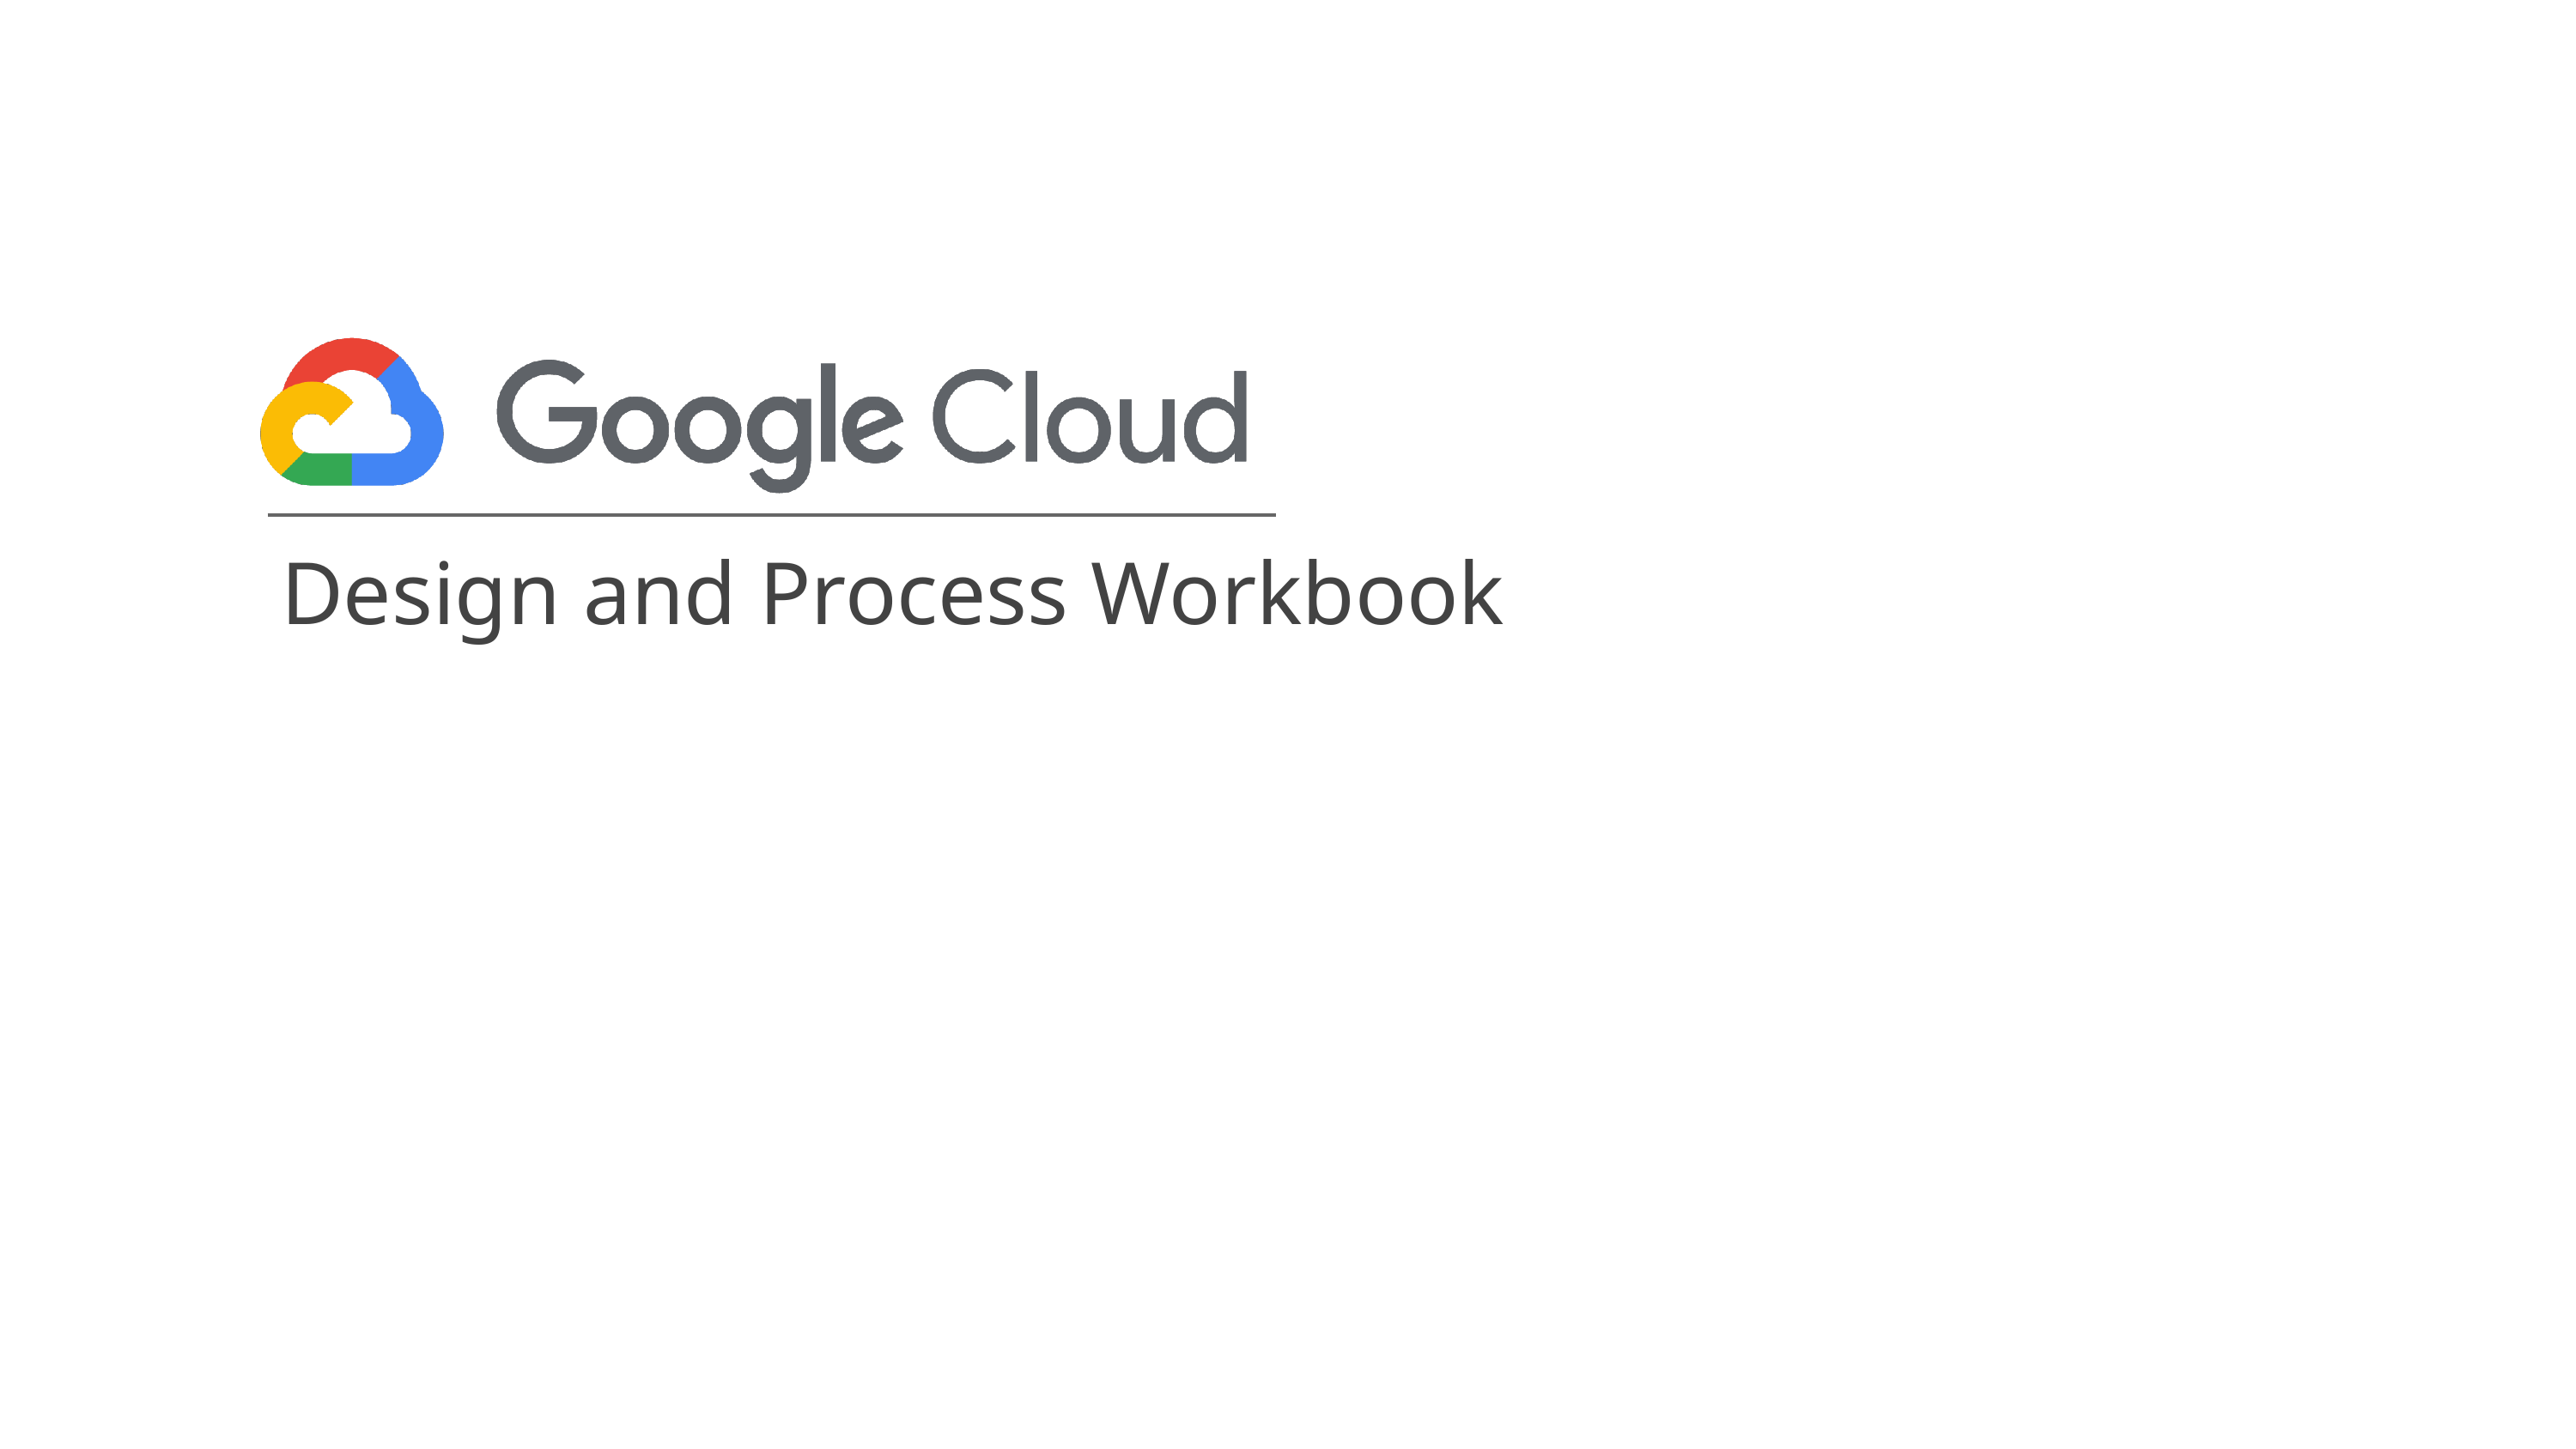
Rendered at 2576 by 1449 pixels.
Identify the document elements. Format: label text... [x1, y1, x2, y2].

subtitle Design and Process Workbook [267, 525, 1927, 787]
picture [139, 257, 1363, 570]
